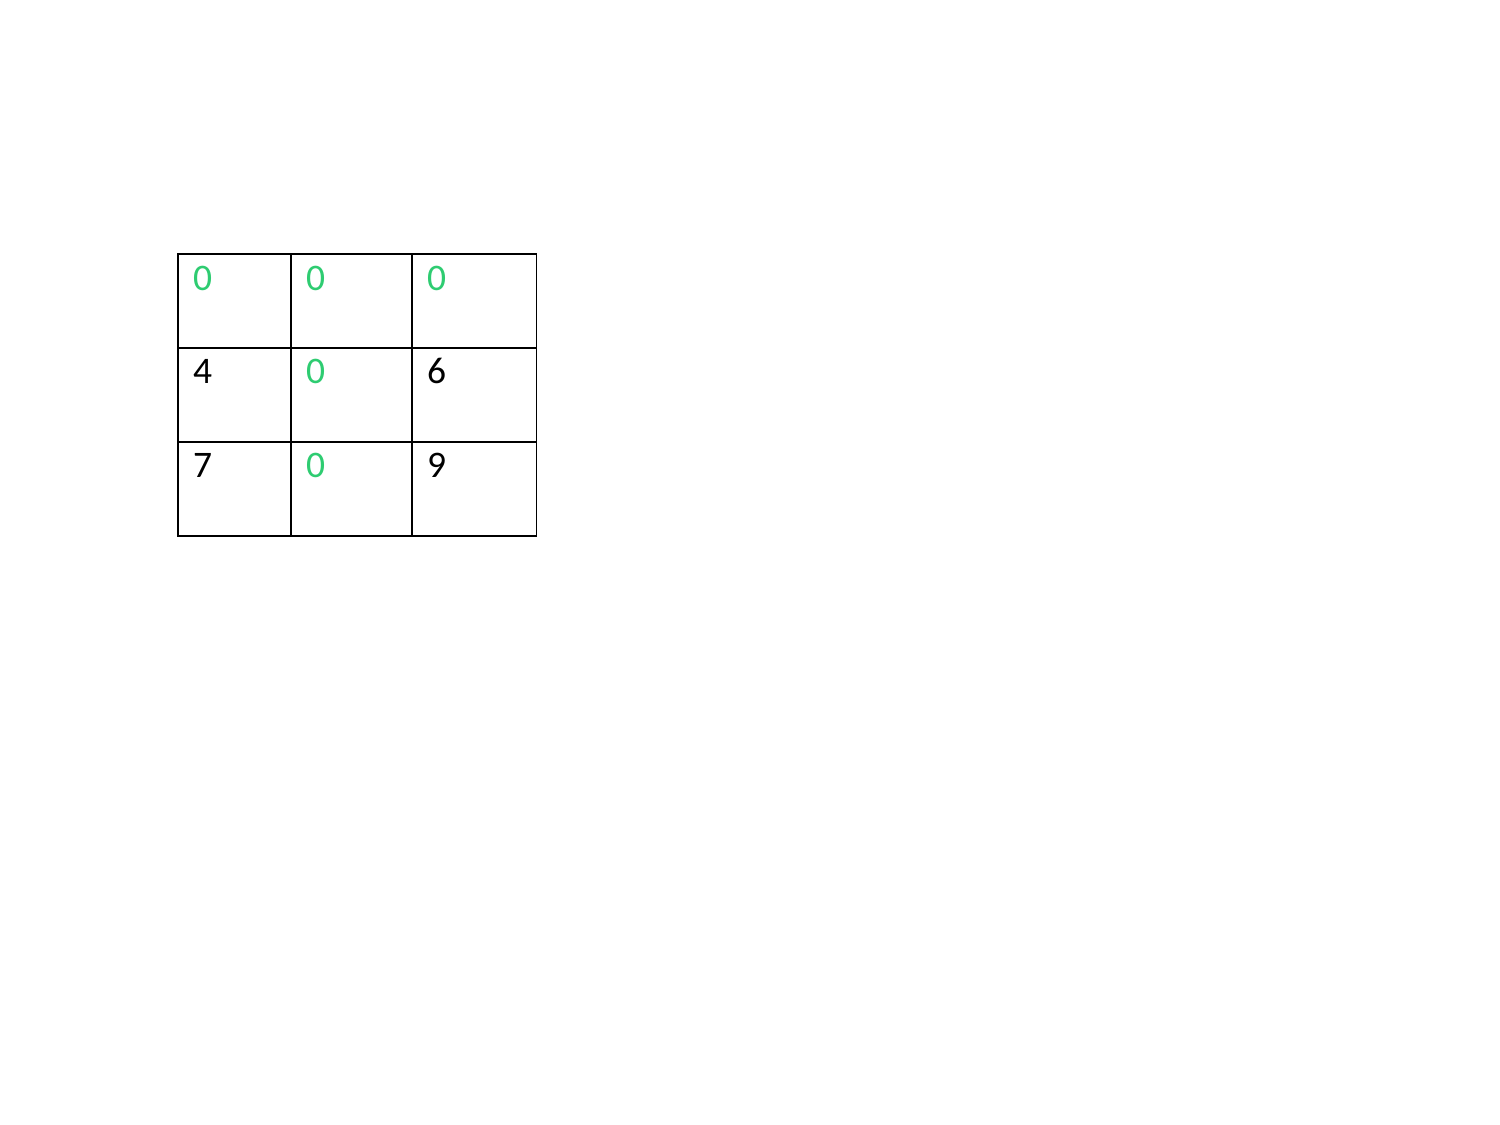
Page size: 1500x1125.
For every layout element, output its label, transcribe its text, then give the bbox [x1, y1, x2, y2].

table_cell 9 [413, 443, 536, 535]
table_header 0 [179, 255, 290, 347]
table_cell 7 [179, 443, 290, 535]
table_cell 0 [292, 443, 411, 535]
table_cell 6 [413, 349, 536, 441]
table_cell 0 [292, 349, 411, 441]
table_cell 4 [179, 349, 290, 441]
table_header 0 [292, 255, 411, 347]
table_header 0 [413, 255, 536, 347]
